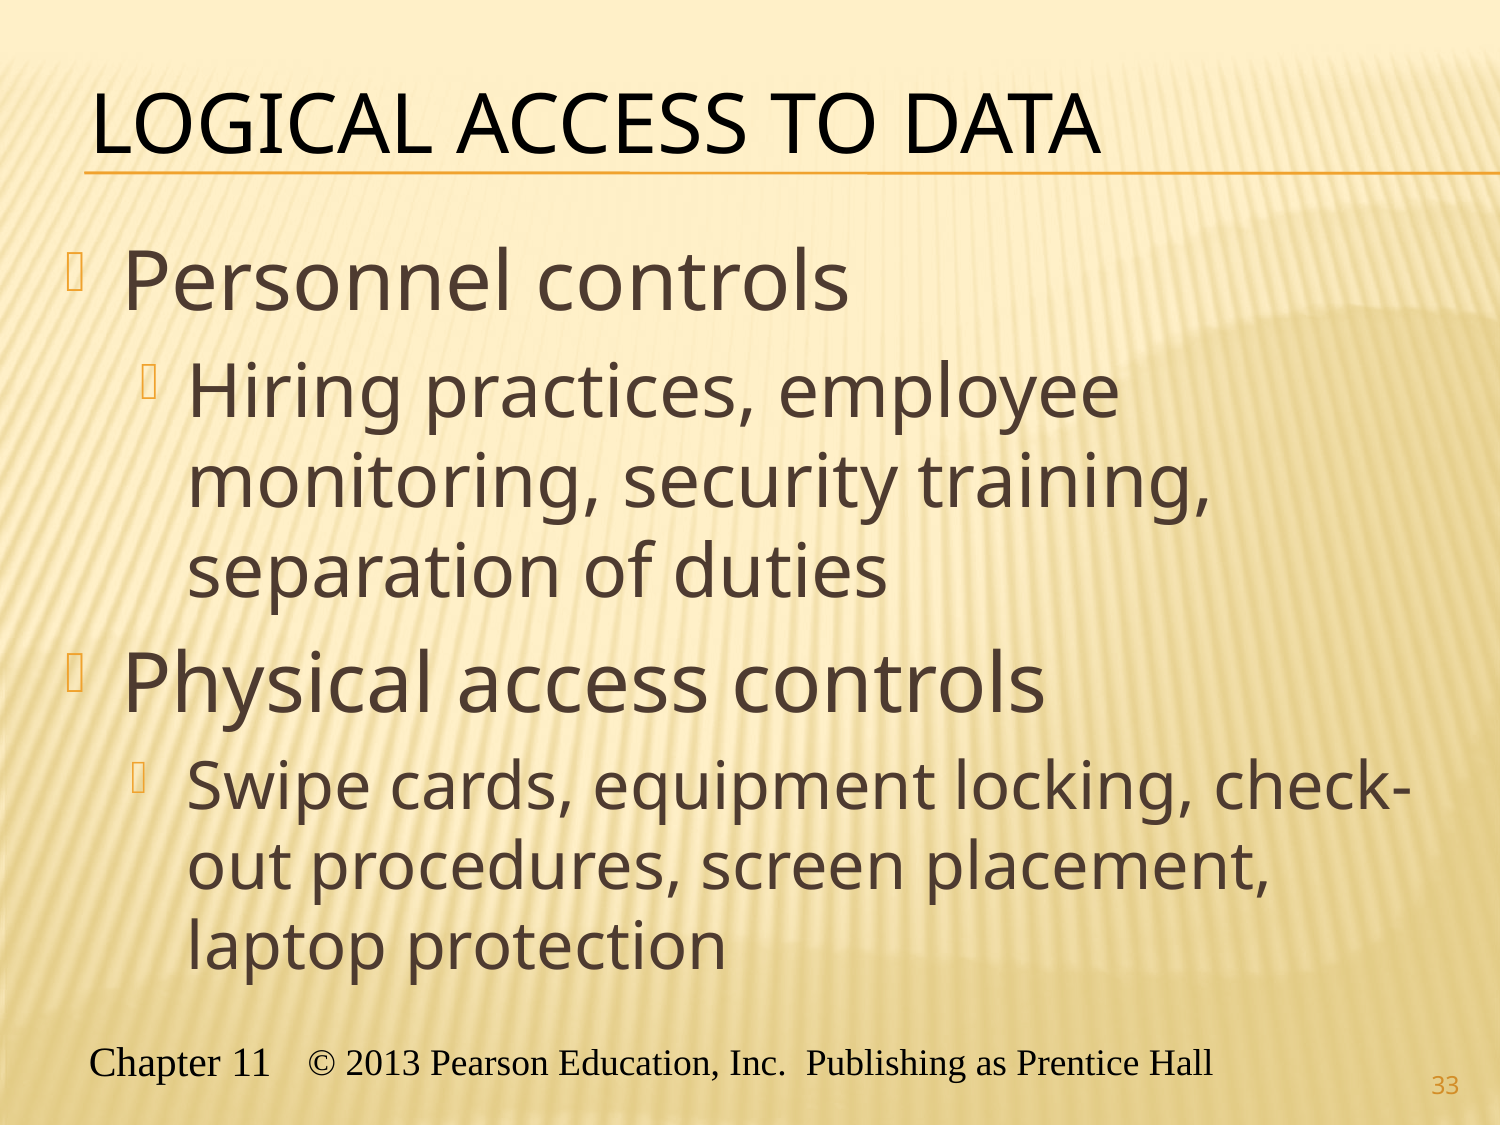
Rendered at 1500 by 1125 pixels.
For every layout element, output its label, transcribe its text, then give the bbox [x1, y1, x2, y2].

list Personnel controls Hiring practices, employee monitoring, security training, separation of duties Physical access controls Swipe cards, equipment locking, check-out procedures, screen placement, laptop protection [49, 219, 1476, 963]
slide_number 33 [1350, 1061, 1475, 1103]
title Logical Access to Data [75, 62, 1275, 200]
